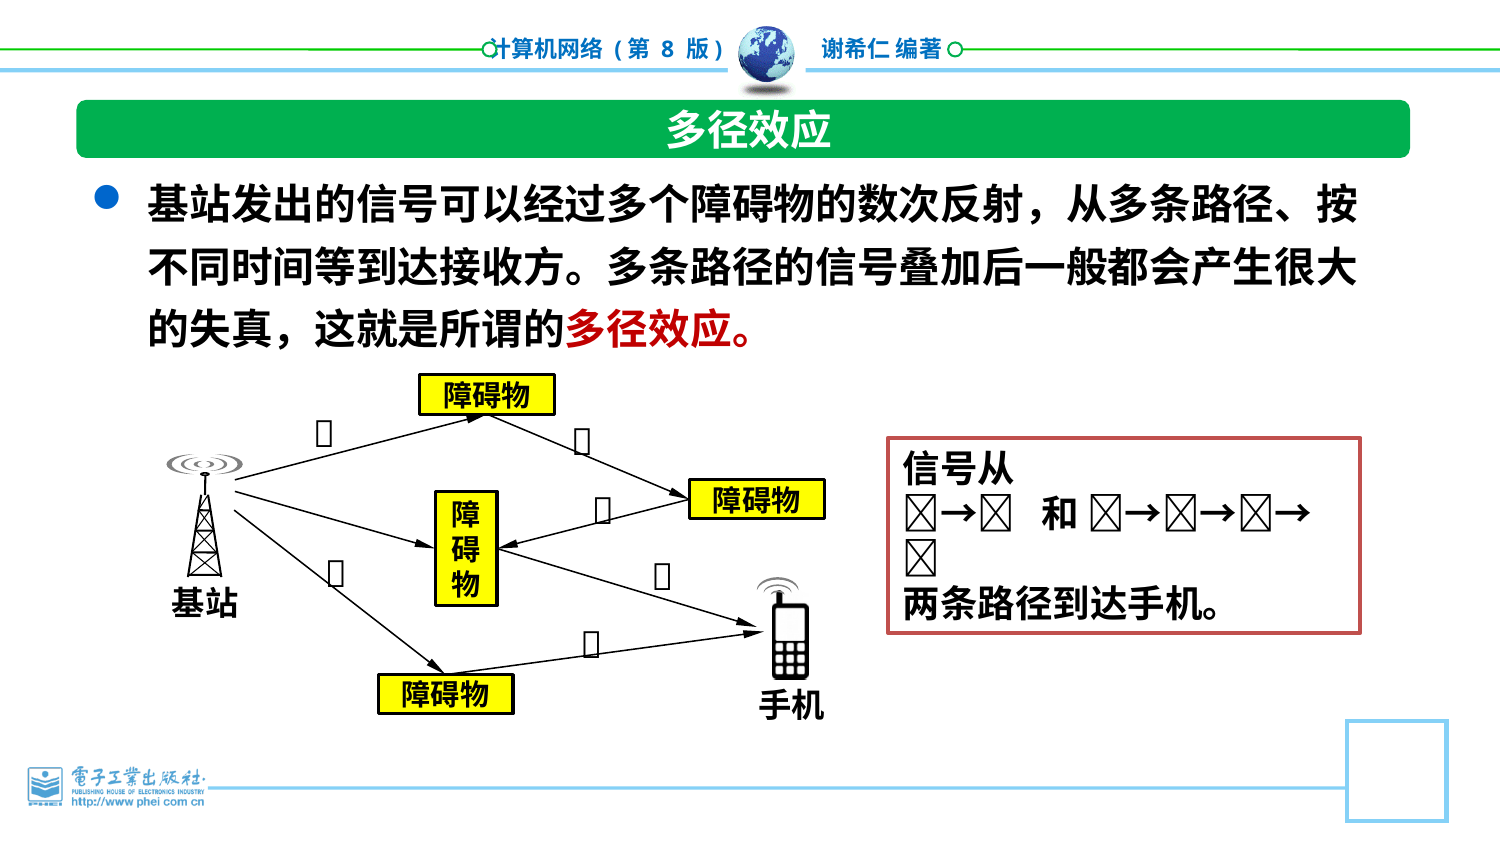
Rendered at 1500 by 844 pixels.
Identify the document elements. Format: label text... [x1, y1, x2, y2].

picture [23, 764, 208, 809]
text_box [156, 374, 849, 733]
picture [736, 24, 796, 99]
list 多径效应 [204, 99, 1293, 158]
list 基站发出的信号可以经过多个障碍物的数次反射，从多条路径、按不同时间等到达接收方。多条路径的信号叠加后一般都会产生很大的失真，这就是所谓的多径效应。 [76, 158, 1410, 712]
text_box 信号从 → 和 →→→ 两条路径到达手机。 [886, 436, 1362, 635]
